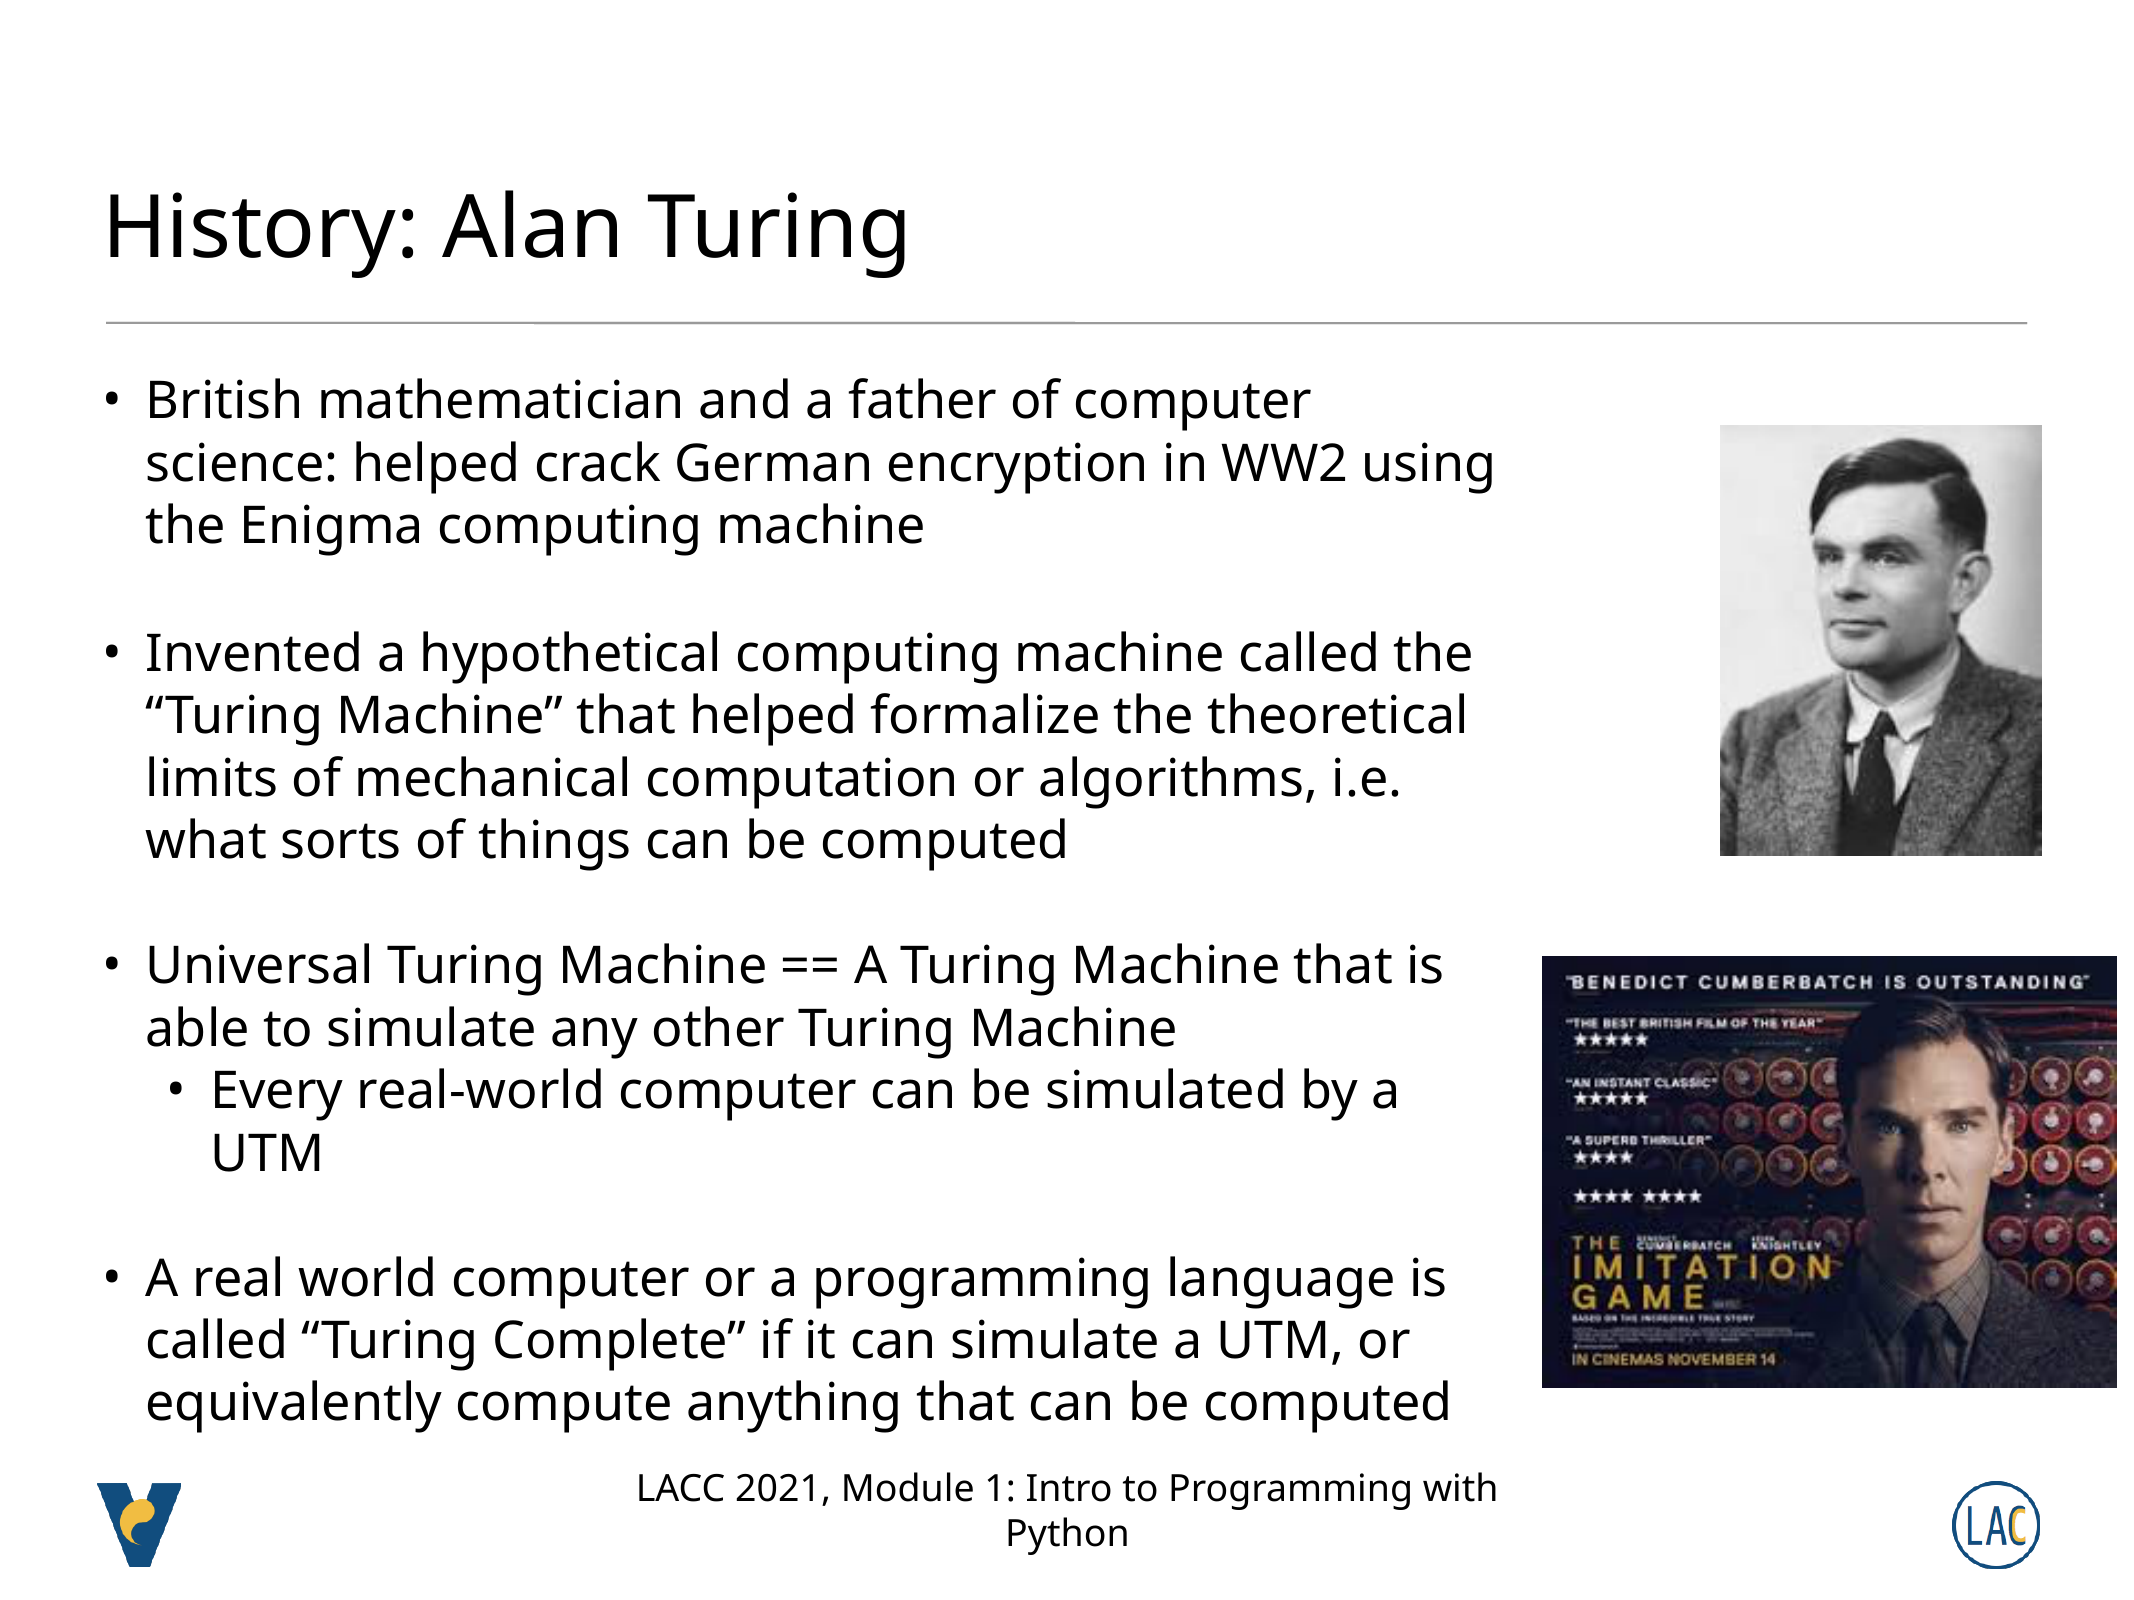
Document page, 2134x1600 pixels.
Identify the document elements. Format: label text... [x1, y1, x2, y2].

list British mathematician and a father of computer science: helped crack German encryption in WW2 using the Enigma computing machine Invented a hypothetical computing machine called the “Turing Machine” that helped formalize the theoretical limits of mechanical computation or algorithms, i.e. what sorts of things can be computed Universal Turing Machine == A Turing Machine that is able to simulate any other Turing Machine Every real-world computer can be simulated by a UTM A real world computer or a programming language is called “Turing Complete” if it can simulate a UTM, or equivalently compute anything that can be computed [93, 358, 1522, 1578]
picture [1541, 956, 2117, 1388]
picture [1951, 1480, 2040, 1569]
picture [1719, 425, 2043, 856]
picture [97, 1483, 181, 1567]
title History: Alan Turing [93, 0, 2040, 284]
